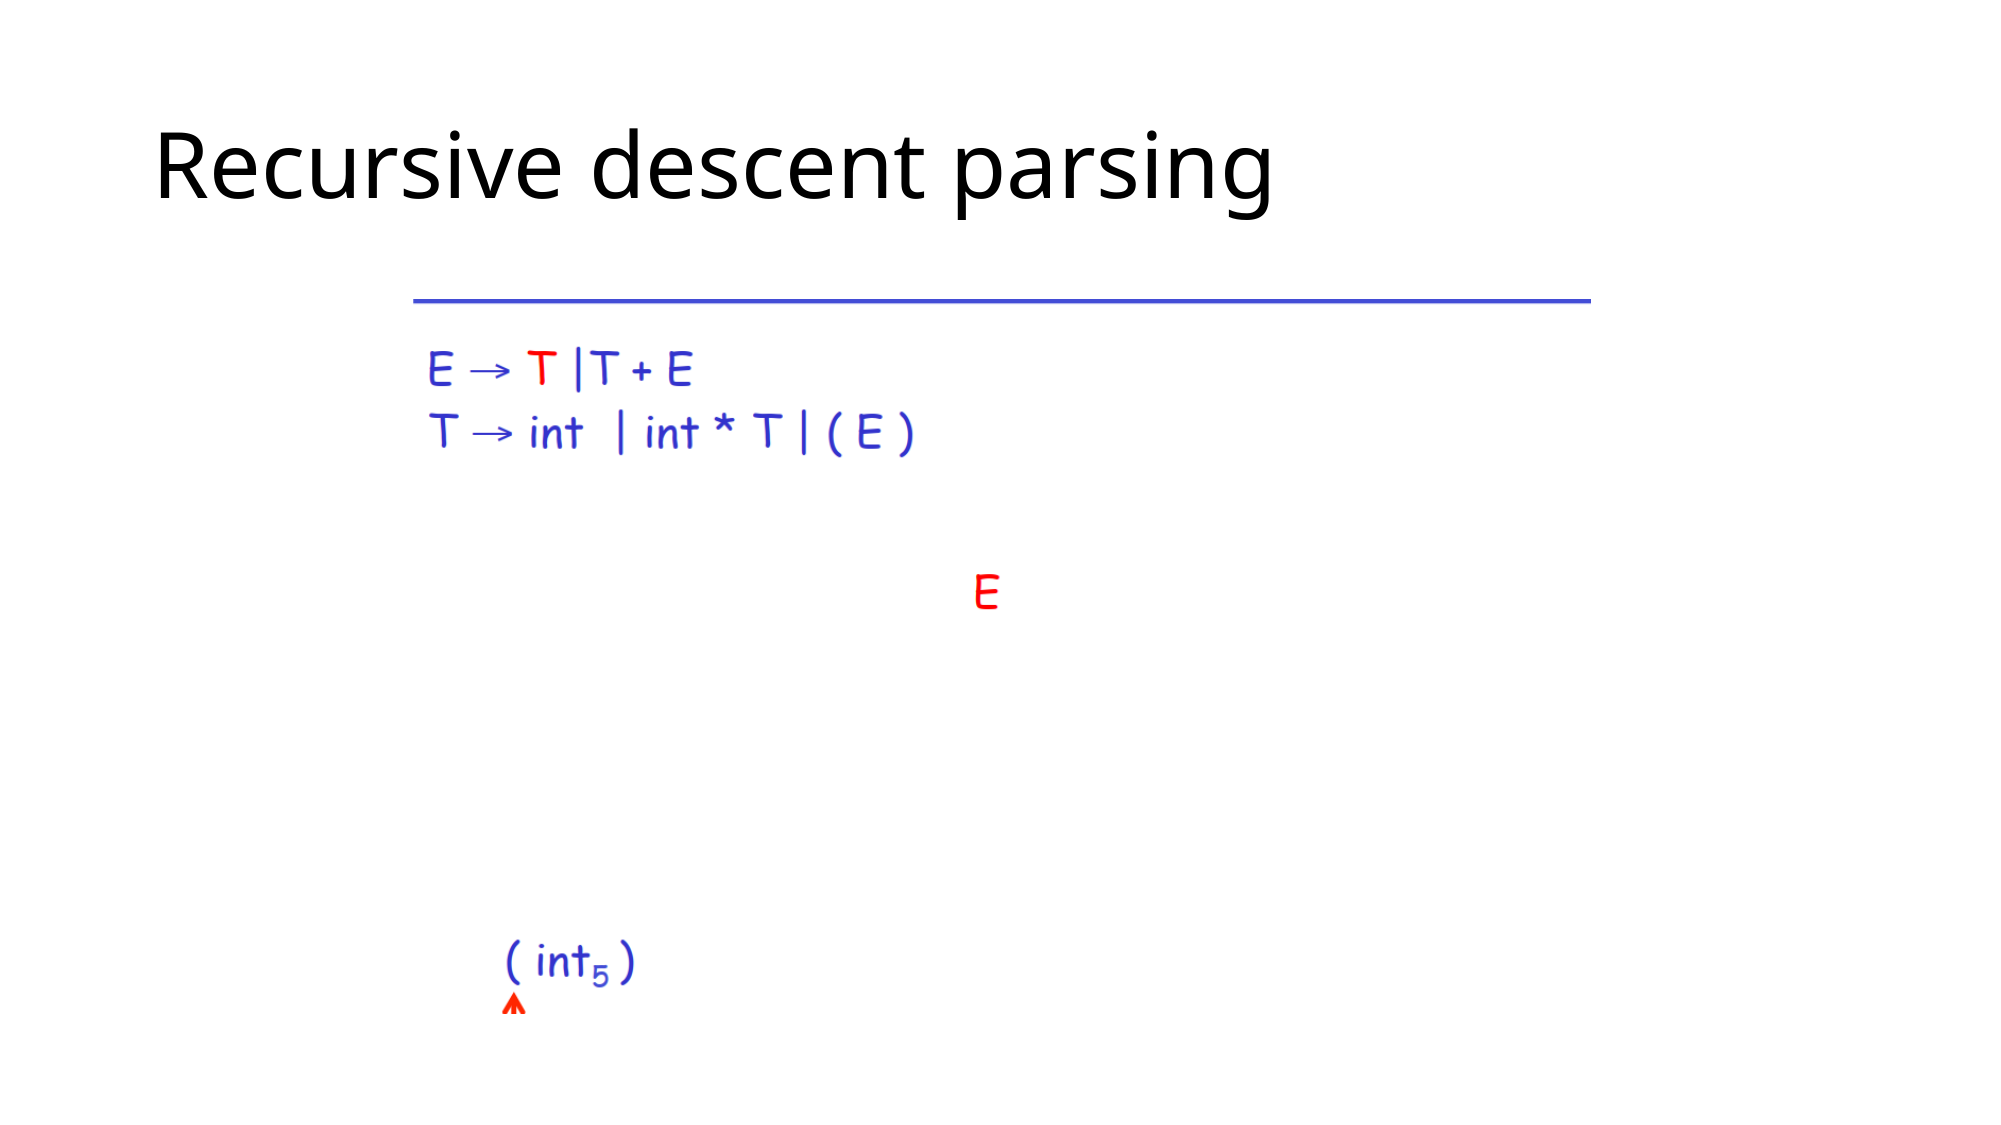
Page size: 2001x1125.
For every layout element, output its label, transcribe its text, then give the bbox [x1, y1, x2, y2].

title Recursive descent parsing [137, 59, 1863, 278]
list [409, 299, 1591, 1014]
